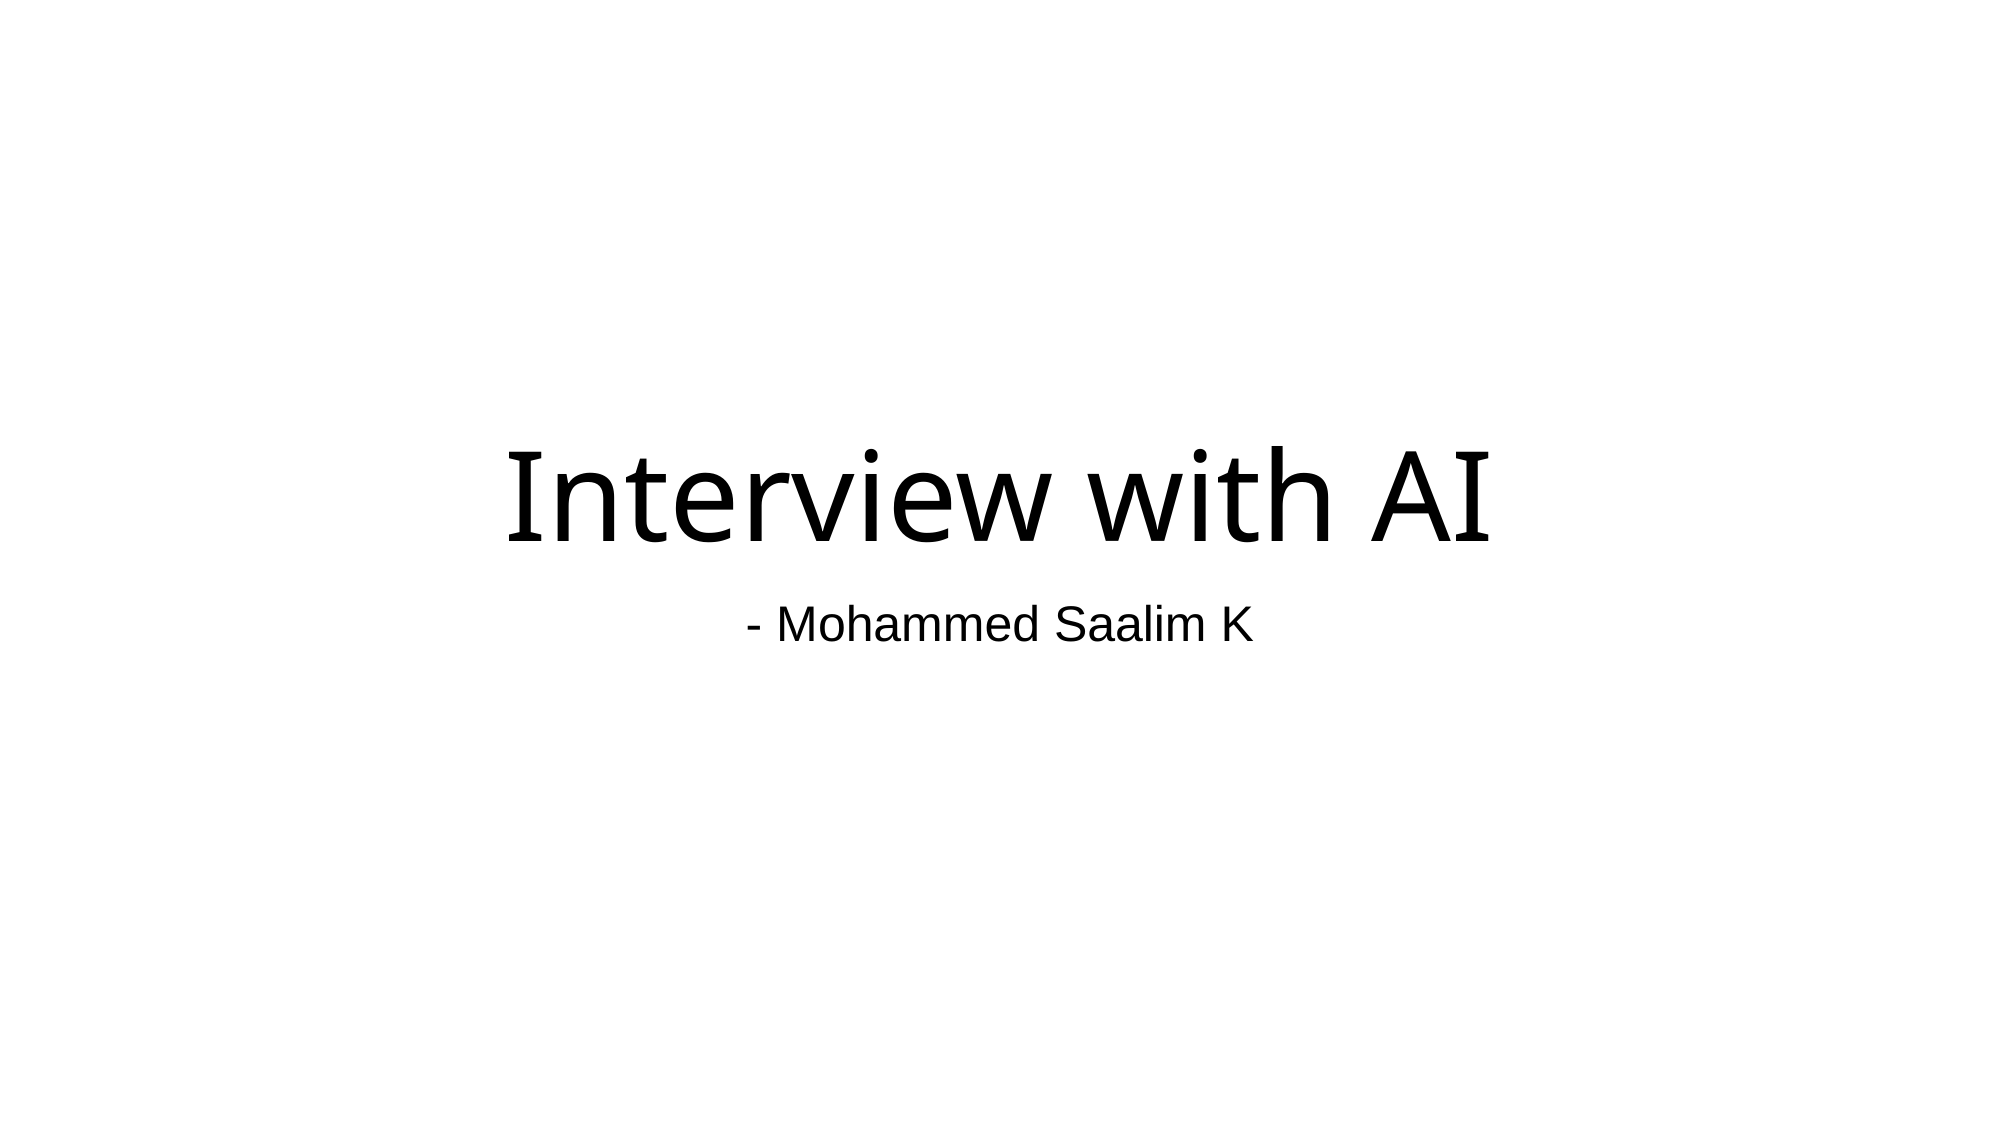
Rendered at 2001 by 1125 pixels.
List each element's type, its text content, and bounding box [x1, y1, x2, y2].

subtitle - Mohammed Saalim K [249, 590, 1750, 863]
title Interview with AI [249, 184, 1750, 576]
